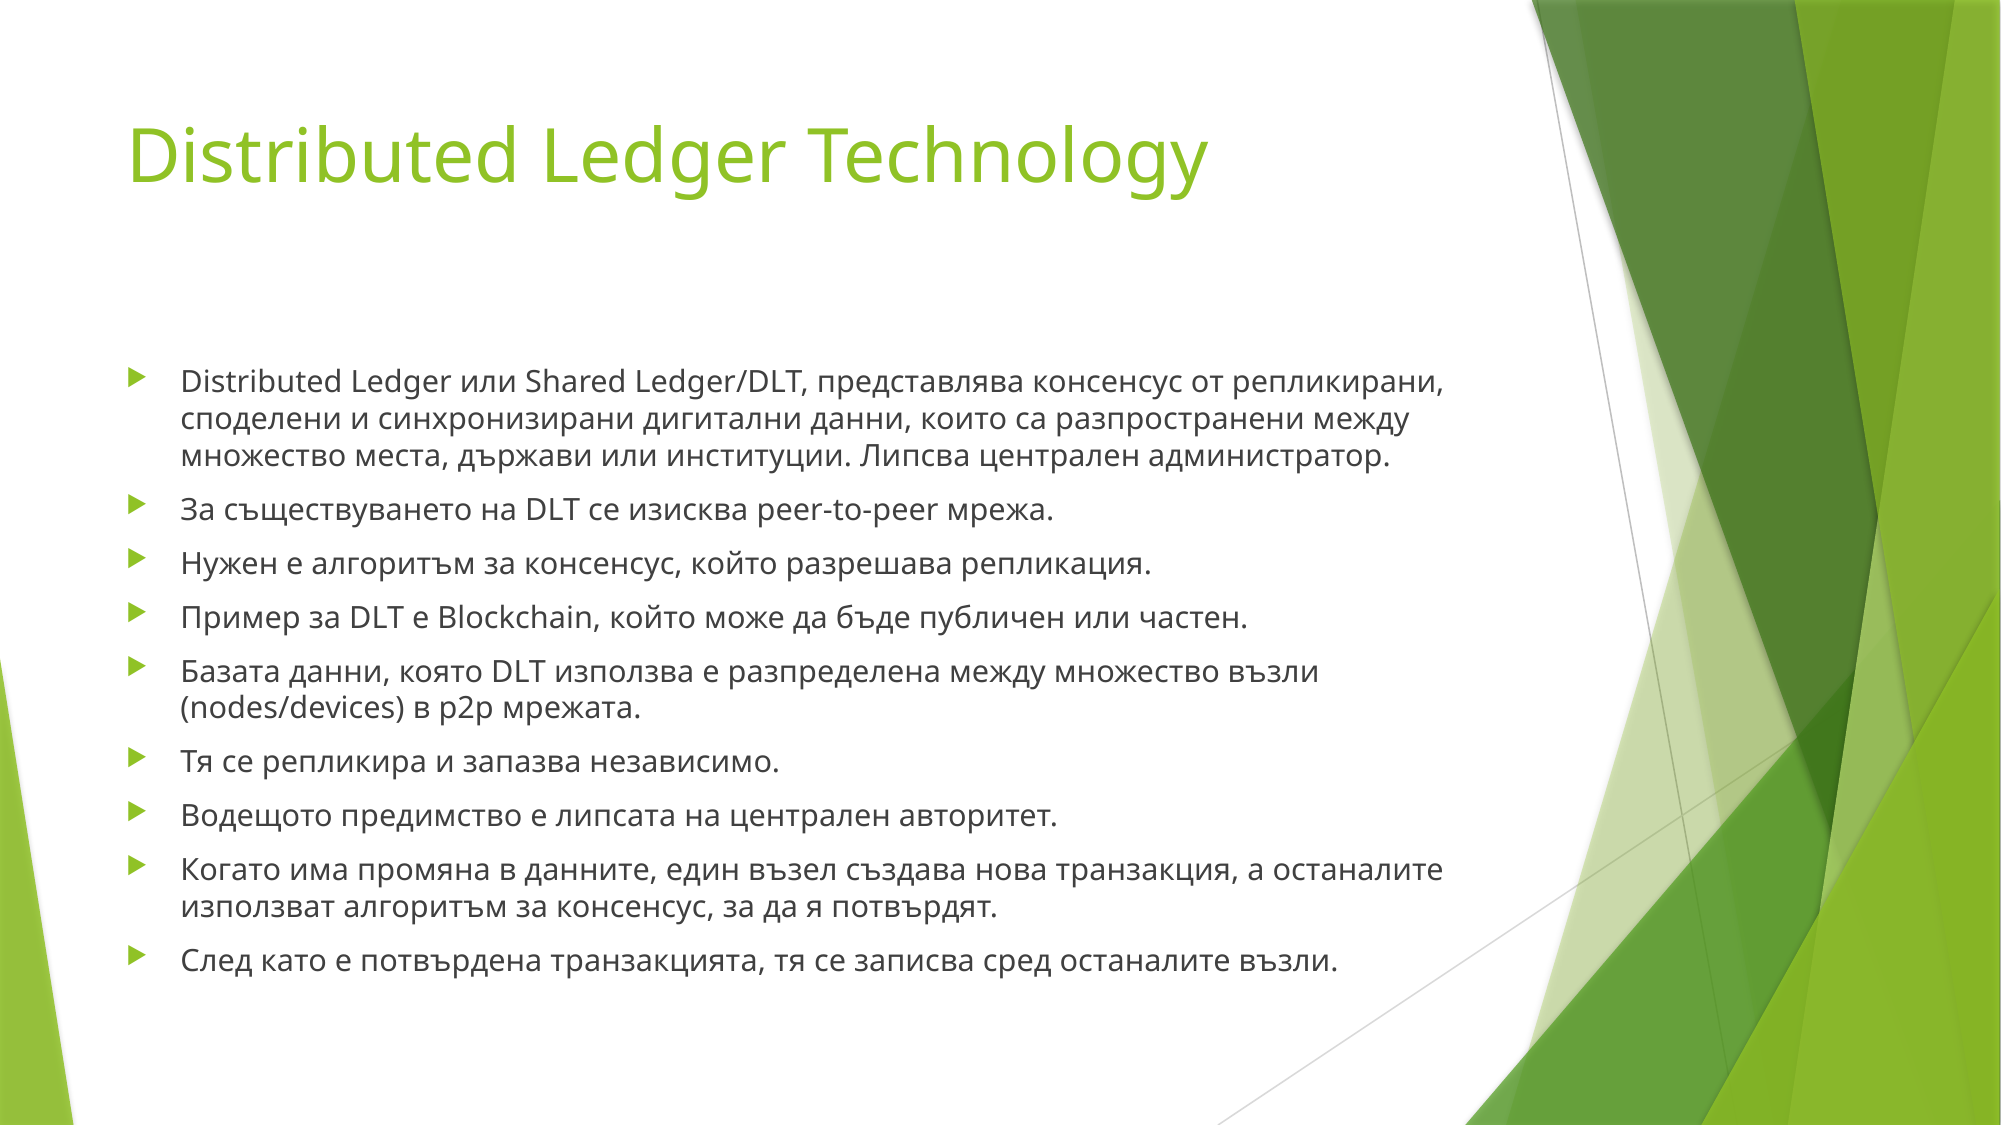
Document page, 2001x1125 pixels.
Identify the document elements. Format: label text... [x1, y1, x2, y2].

title Distributed Ledger Technology [111, 99, 1522, 317]
list Distributed Ledger или Shared Ledger/DLT, представлява консенсус от репликирани, споделени и синхронизирани дигитални данни, които са разпространени между множество места, държави или институции. Липсва централен администратор. За съществуването на DLT се изисква peer-to-peer мрежа. Нужен е алгоритъм за консенсус, който разрешава репликация. Пример за DLT е Blockchain, който може да бъде публичен или частен. Базата данни, която DLT използва е разпределена между множество възли (nodes/devices) в p2p мрежата. Тя се репликира и запазва независимо. Водещото предимство е липсата на централен авторитет. Когато има промяна в данните, един възел създава нова транзакция, а останалите използват алгоритъм за консенсус, за да я потвърдят. След като е потвърдена транзакцията, тя се записва сред останалите възли. [111, 354, 1522, 992]
